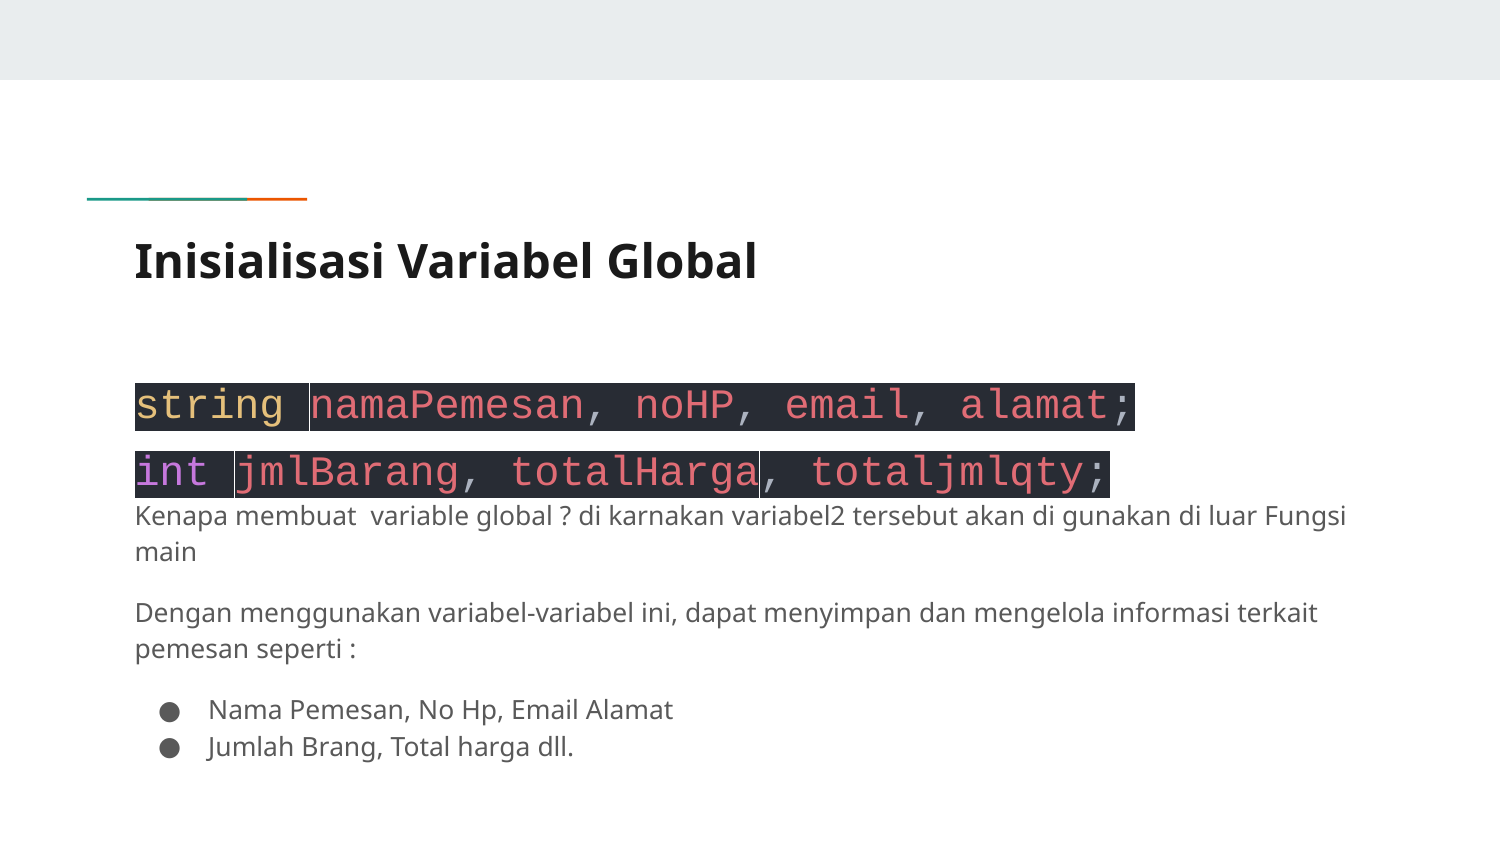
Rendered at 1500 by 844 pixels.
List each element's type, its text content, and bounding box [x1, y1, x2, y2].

list string namaPemesan, noHP, email, alamat; int jmlBarang, totalHarga, totaljmlqty; Kenapa membuat variable global ? di karnakan variabel2 tersebut akan di gunakan di luar Fungsi main Dengan menggunakan variabel-variabel ini, dapat menyimpan dan mengelola informasi terkait pemesan seperti : Nama Pemesan, No Hp, Email Alamat Jumlah Brang, Total harga dll. [119, 343, 1381, 777]
title Inisialisasi Variabel Global [119, 216, 1381, 305]
